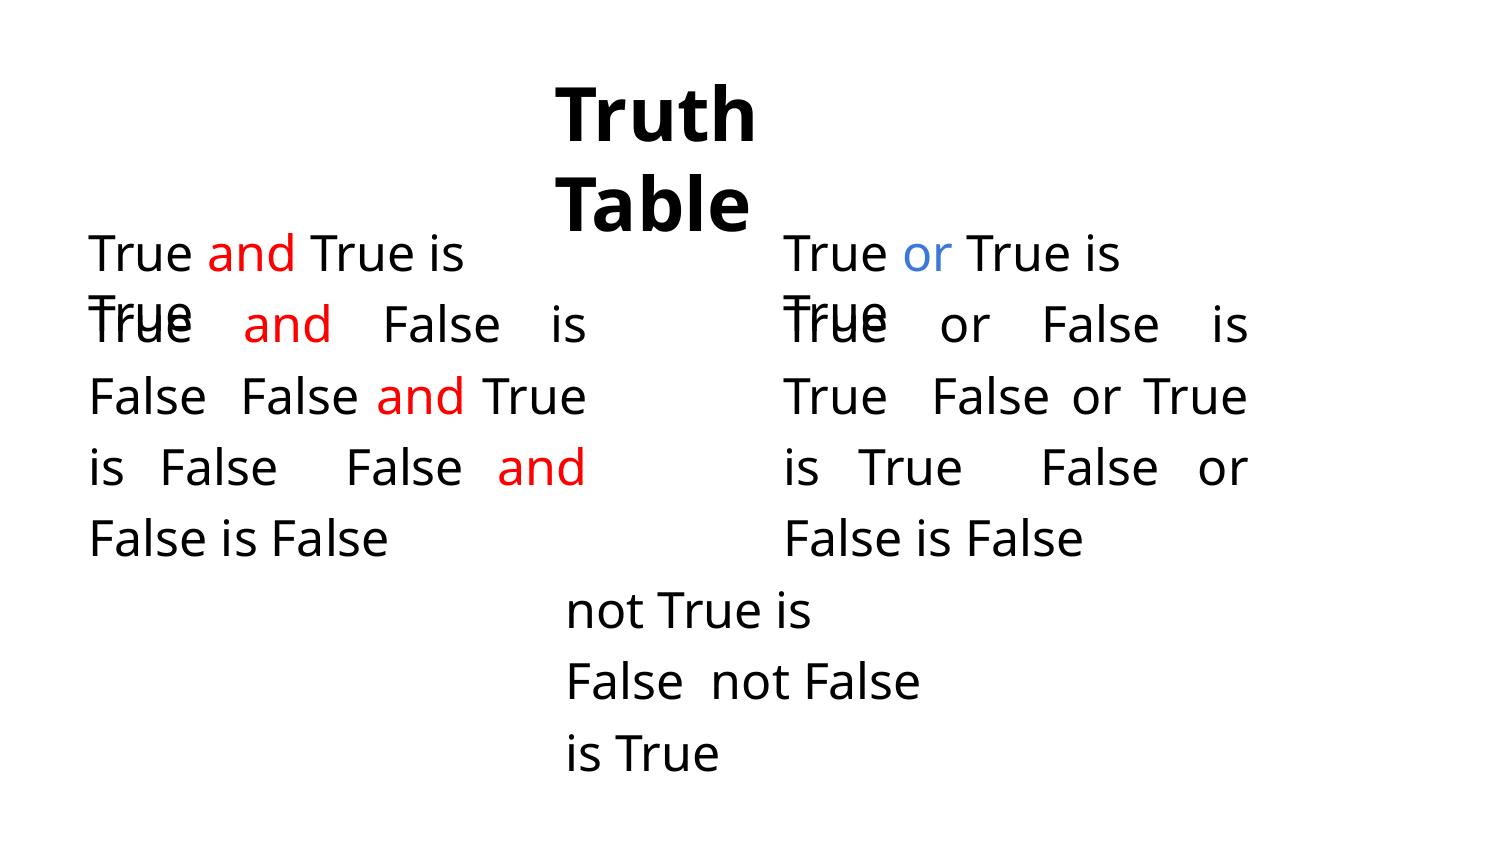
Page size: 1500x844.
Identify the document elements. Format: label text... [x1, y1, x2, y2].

text_box not True is False not False is True [563, 565, 934, 714]
text_box True and False is False False and True is False False and False is False [86, 279, 589, 500]
text_box True or False is True False or True is True False or False is False [781, 279, 1250, 500]
title Truth Table [552, 64, 948, 159]
text_box True and True is True [86, 219, 557, 279]
text_box True or True is True [781, 219, 1218, 279]
